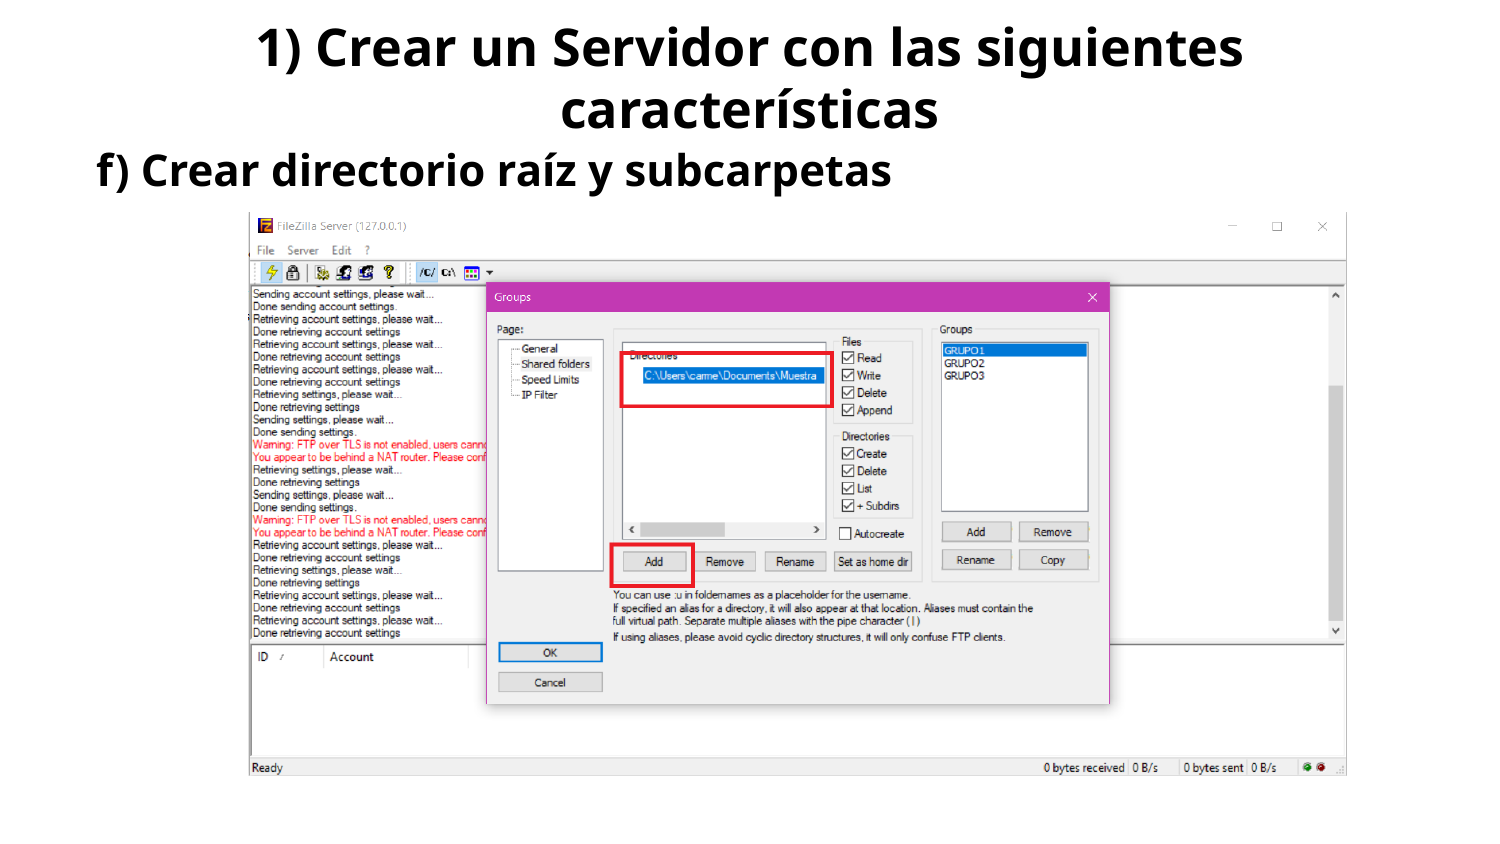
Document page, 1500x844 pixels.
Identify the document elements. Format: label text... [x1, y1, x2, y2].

title 1) Crear un Servidor con las siguientes características [51, 25, 1449, 128]
list f) Crear directorio raíz y subcarpetas [81, 127, 1500, 231]
picture [248, 211, 1348, 777]
